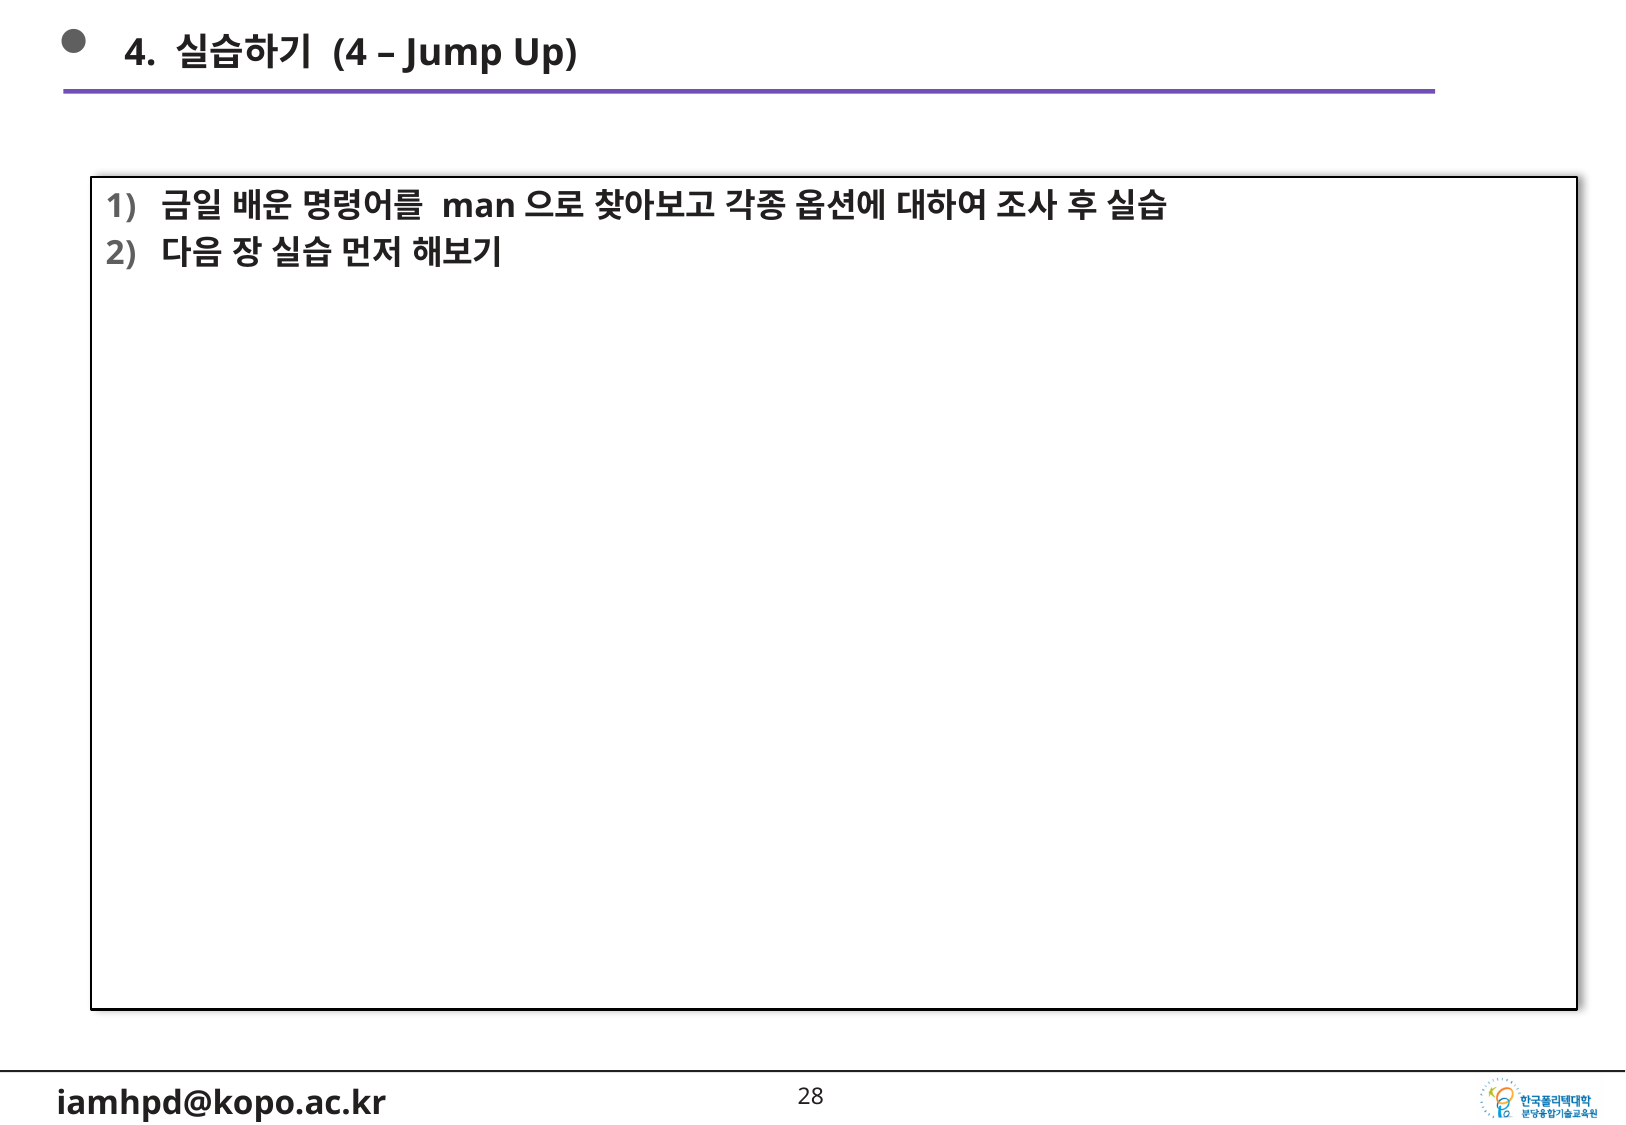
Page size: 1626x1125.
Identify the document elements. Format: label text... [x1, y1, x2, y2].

picture [1476, 1073, 1604, 1125]
text_box 4. 실습하기 (4 – Jump Up) [109, 20, 943, 93]
text_box 27 [765, 1072, 857, 1123]
text_box 금일 배운 명령어를 man으로 찾아보고 각종 옵션에 대하여 조사 후 실습 다음 장 실습 먼저 해보기 [90, 176, 1578, 1010]
text_box [44, 0, 1604, 114]
